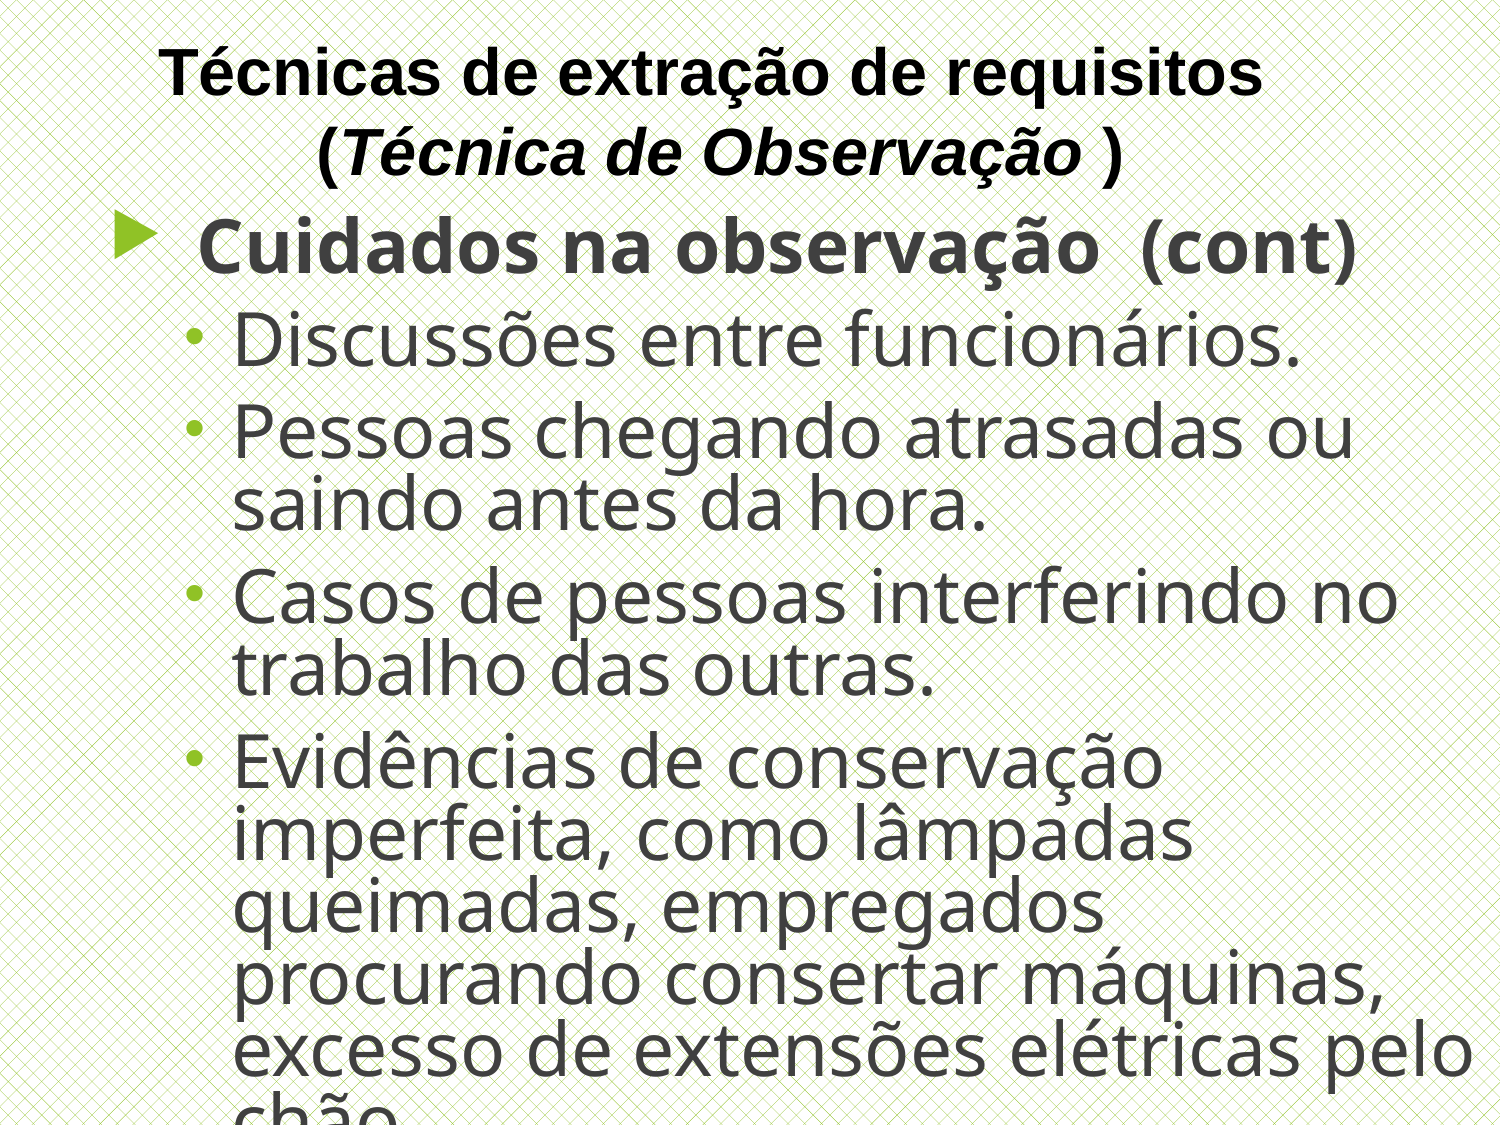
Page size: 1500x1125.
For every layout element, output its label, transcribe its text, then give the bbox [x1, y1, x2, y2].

list Cuidados na observação (cont) Discussões entre funcionários. Pessoas chegando atrasadas ou saindo antes da hora. Casos de pessoas interferindo no trabalho das outras. Evidências de conservação imperfeita, como lâmpadas queimadas, empregados procurando consertar máquinas, excesso de extensões elétricas pelo chão. [94, 208, 1500, 988]
text_box Técnicas de extração de requisitos (Técnica de Observação ) [73, 69, 1349, 197]
slide_number 62 [1139, 1042, 1425, 1103]
